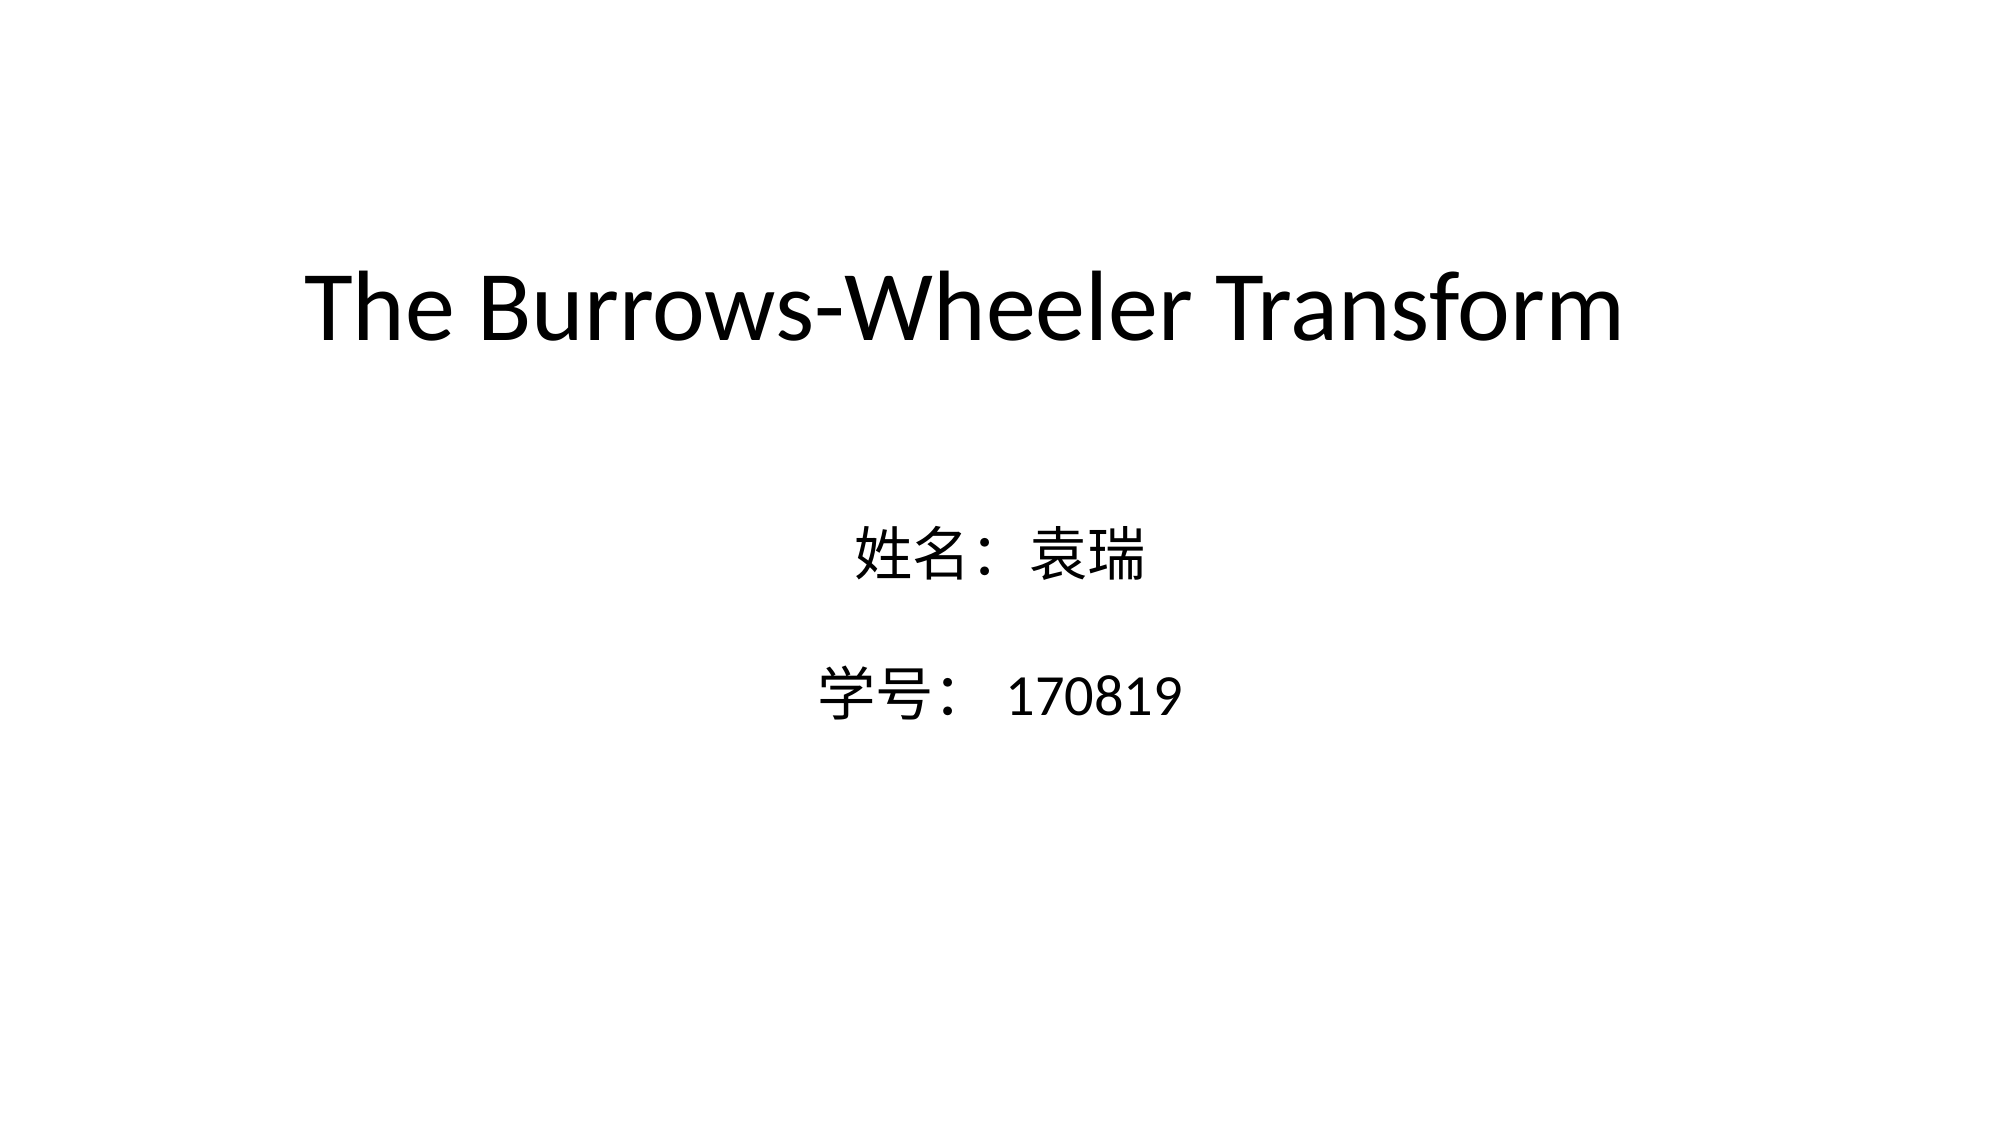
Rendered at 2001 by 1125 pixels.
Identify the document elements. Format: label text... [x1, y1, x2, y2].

text_box 姓名：袁瑞 学号：170819 [500, 509, 1500, 735]
text_box The Burrows-Wheeler Transform [289, 233, 1711, 368]
